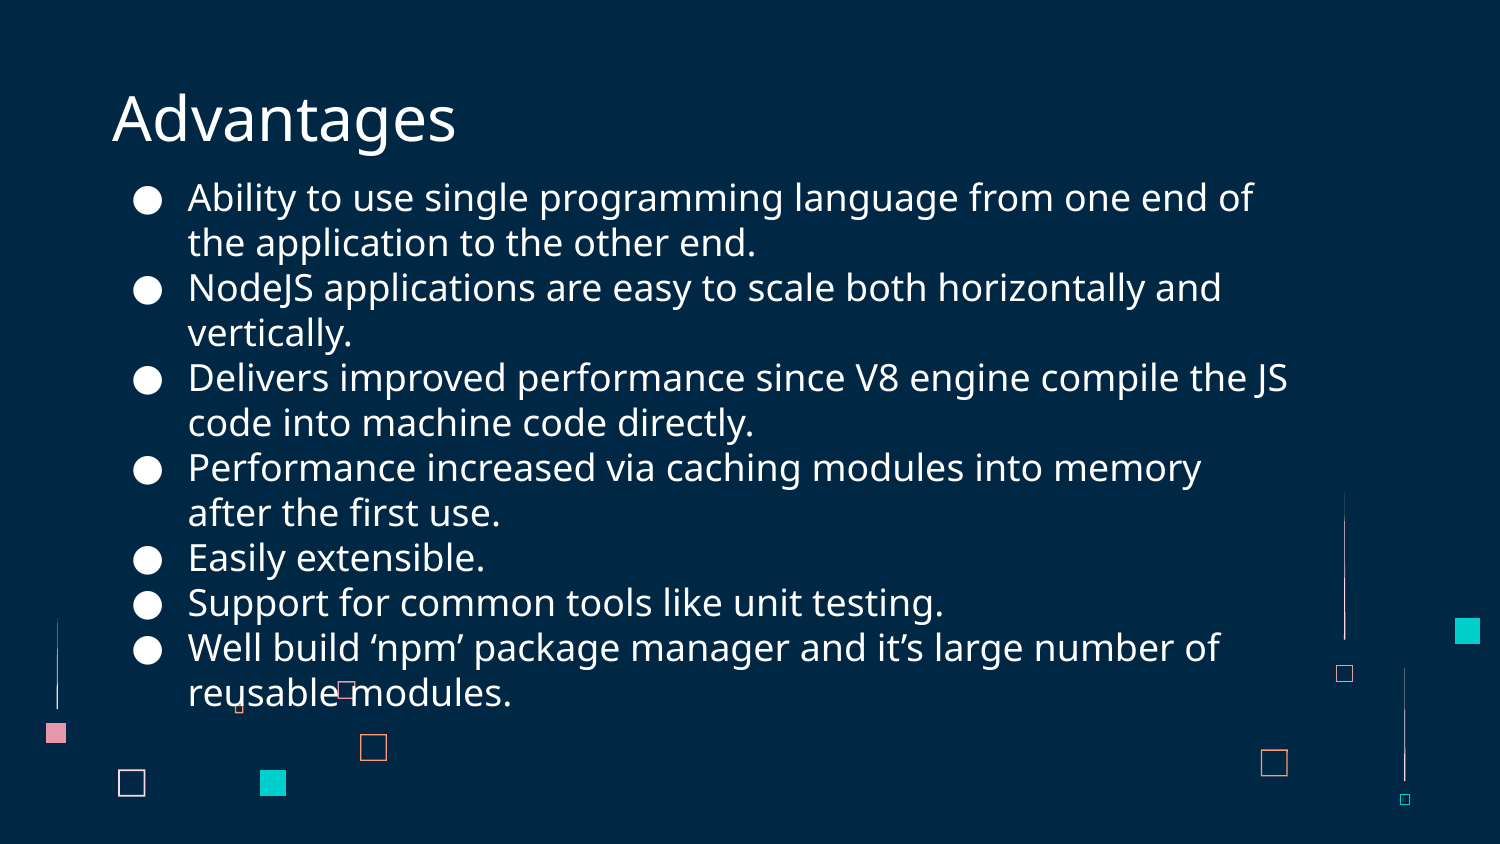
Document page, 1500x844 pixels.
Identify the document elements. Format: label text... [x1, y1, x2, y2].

list Ability to use single programming language from one end of the application to the other end. NodeJS applications are easy to scale both horizontally and vertically. Delivers improved performance since V8 engine compile the JS code into machine code directly. Performance increased via caching modules into memory after the first use. Easily extensible. Support for common tools like unit testing. Well build ‘npm’ package manager and it’s large number of reusable modules. [101, 162, 1305, 718]
title Advantages [101, 67, 543, 163]
